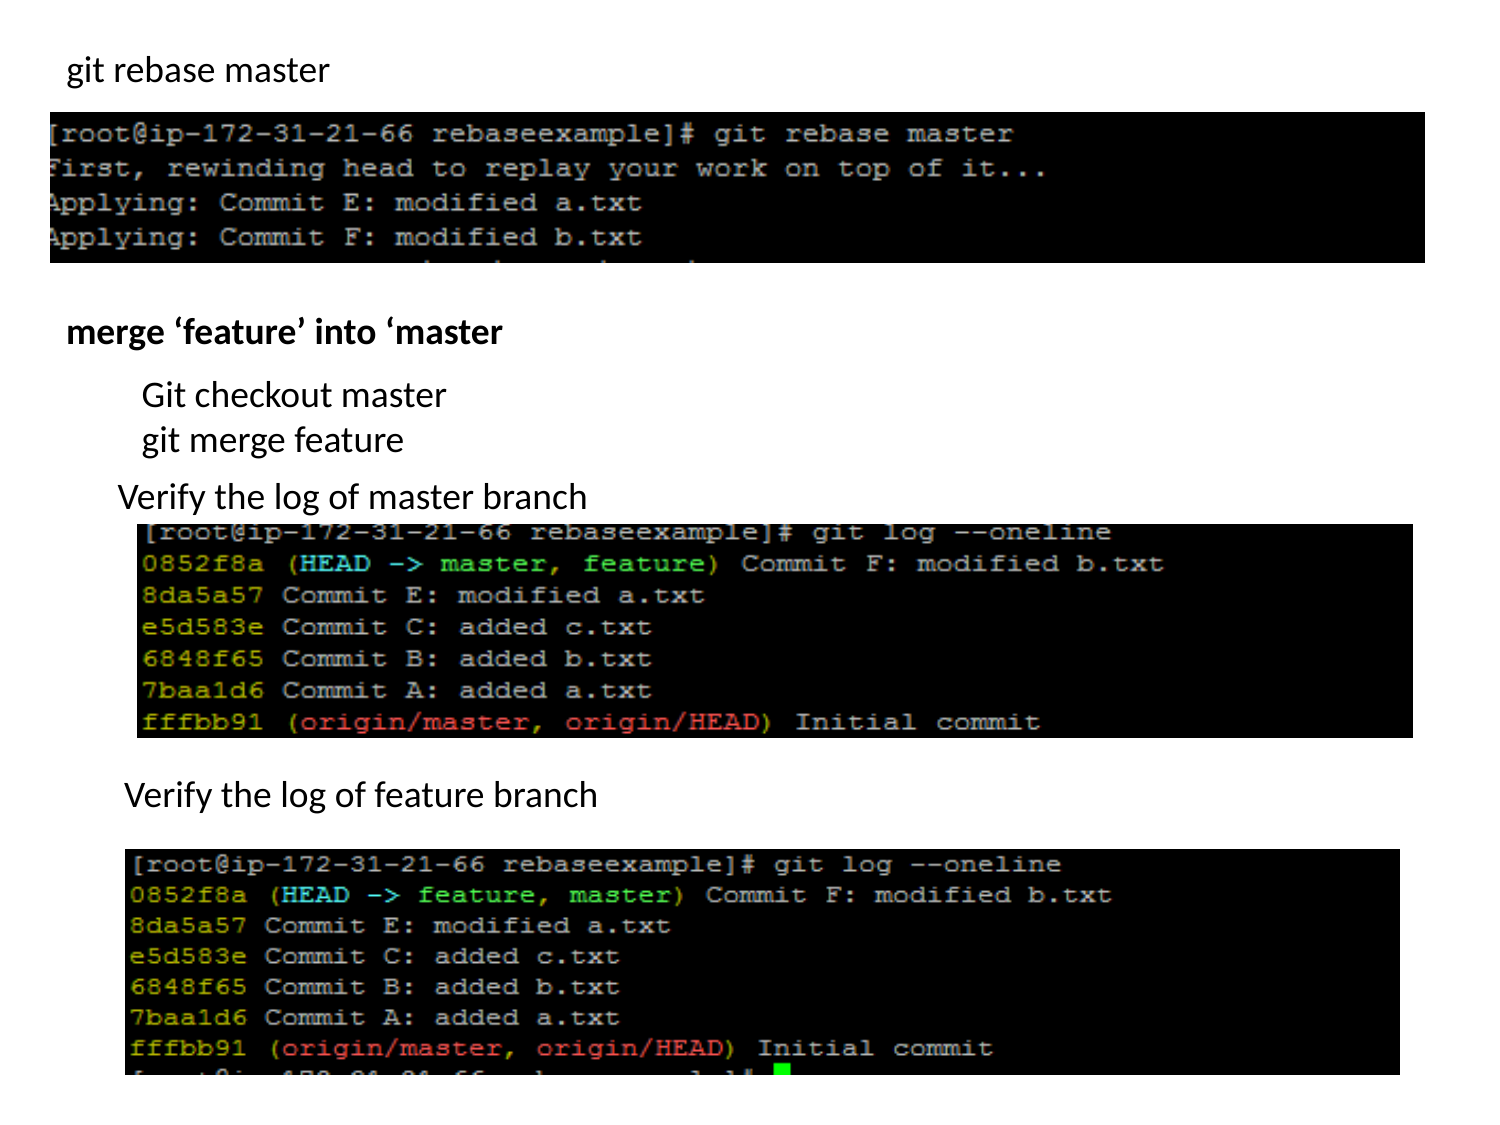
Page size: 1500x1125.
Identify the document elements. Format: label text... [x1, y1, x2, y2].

text_box Verify the log of master branch [102, 464, 604, 525]
text_box merge ‘feature’ into ‘master [51, 299, 519, 360]
picture [49, 112, 1426, 263]
text_box Verify the log of feature branch [109, 762, 614, 823]
picture [137, 524, 1413, 738]
text_box Git checkout master git merge feature [126, 362, 463, 464]
picture [124, 849, 1401, 1076]
text_box git rebase master [51, 37, 346, 98]
